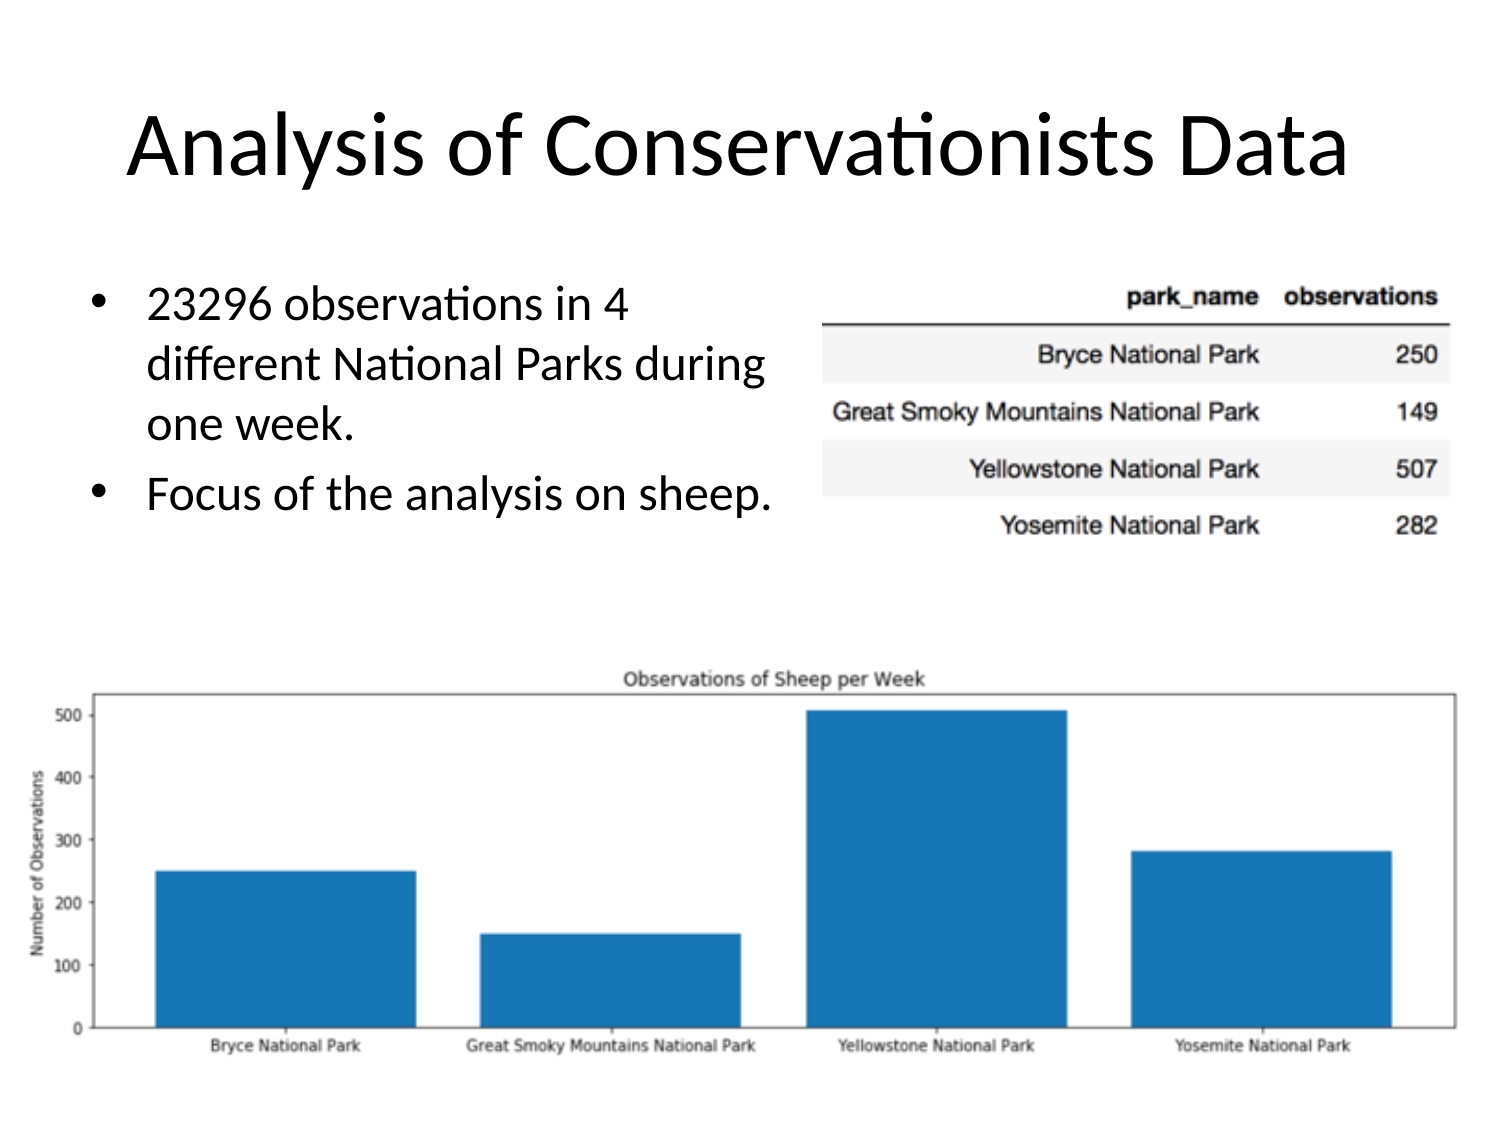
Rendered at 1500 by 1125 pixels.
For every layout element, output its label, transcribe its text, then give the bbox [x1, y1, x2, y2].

picture [821, 259, 1473, 562]
title Analysis of Conservationists Data [75, 45, 1425, 233]
list 23296 observations in 4 different National Parks during one week. Focus of the analysis on sheep. [75, 262, 822, 656]
picture [0, 657, 1500, 1070]
